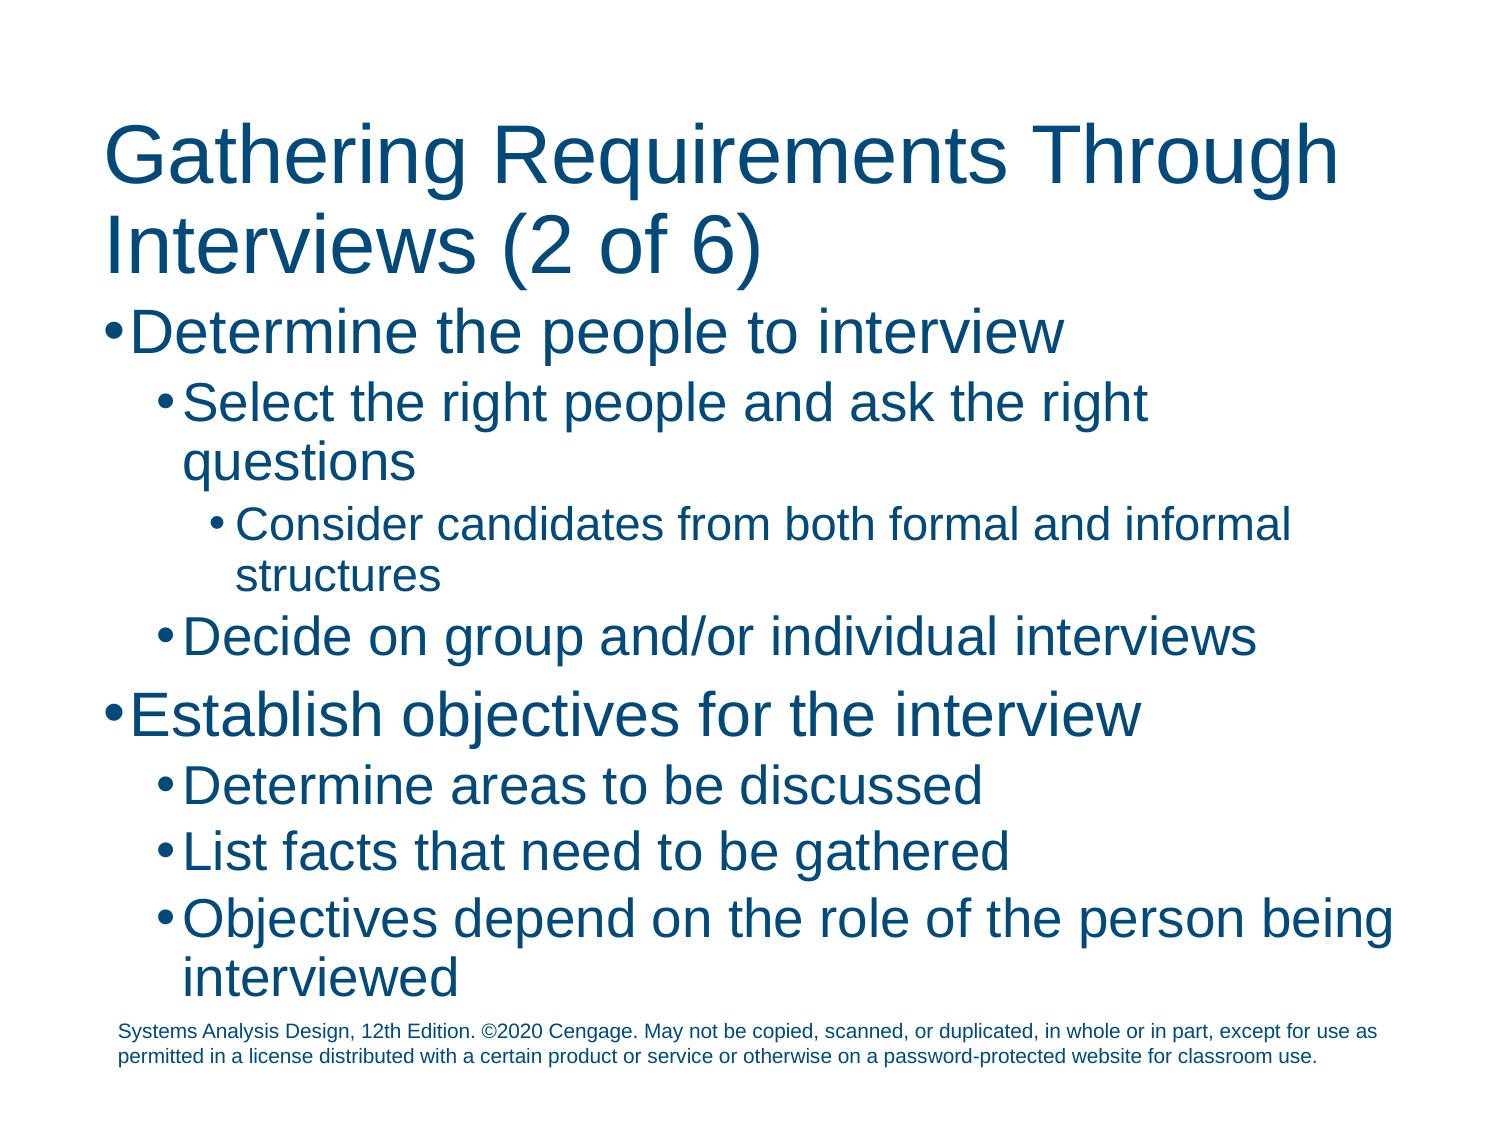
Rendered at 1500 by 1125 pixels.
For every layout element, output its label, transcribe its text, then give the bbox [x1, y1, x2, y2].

list Determine the people to interview Select the right people and ask the right questions Consider candidates from both formal and informal structures Decide on group and/or individual interviews Establish objectives for the interview Determine areas to be discussed List facts that need to be gathered Objectives depend on the role of the person being interviewed [103, 299, 1397, 1009]
title Gathering Requirements Through Interviews (2 of 6) [103, 111, 1397, 243]
footer Systems Analysis Design, 12th Edition. ©2020 Cengage. May not be copied, scanned, or duplicated, in whole or in part, except for use as permitted in a license distributed with a certain product or service or otherwise on a password-protected website for classroom use. [103, 1009, 1397, 1070]
